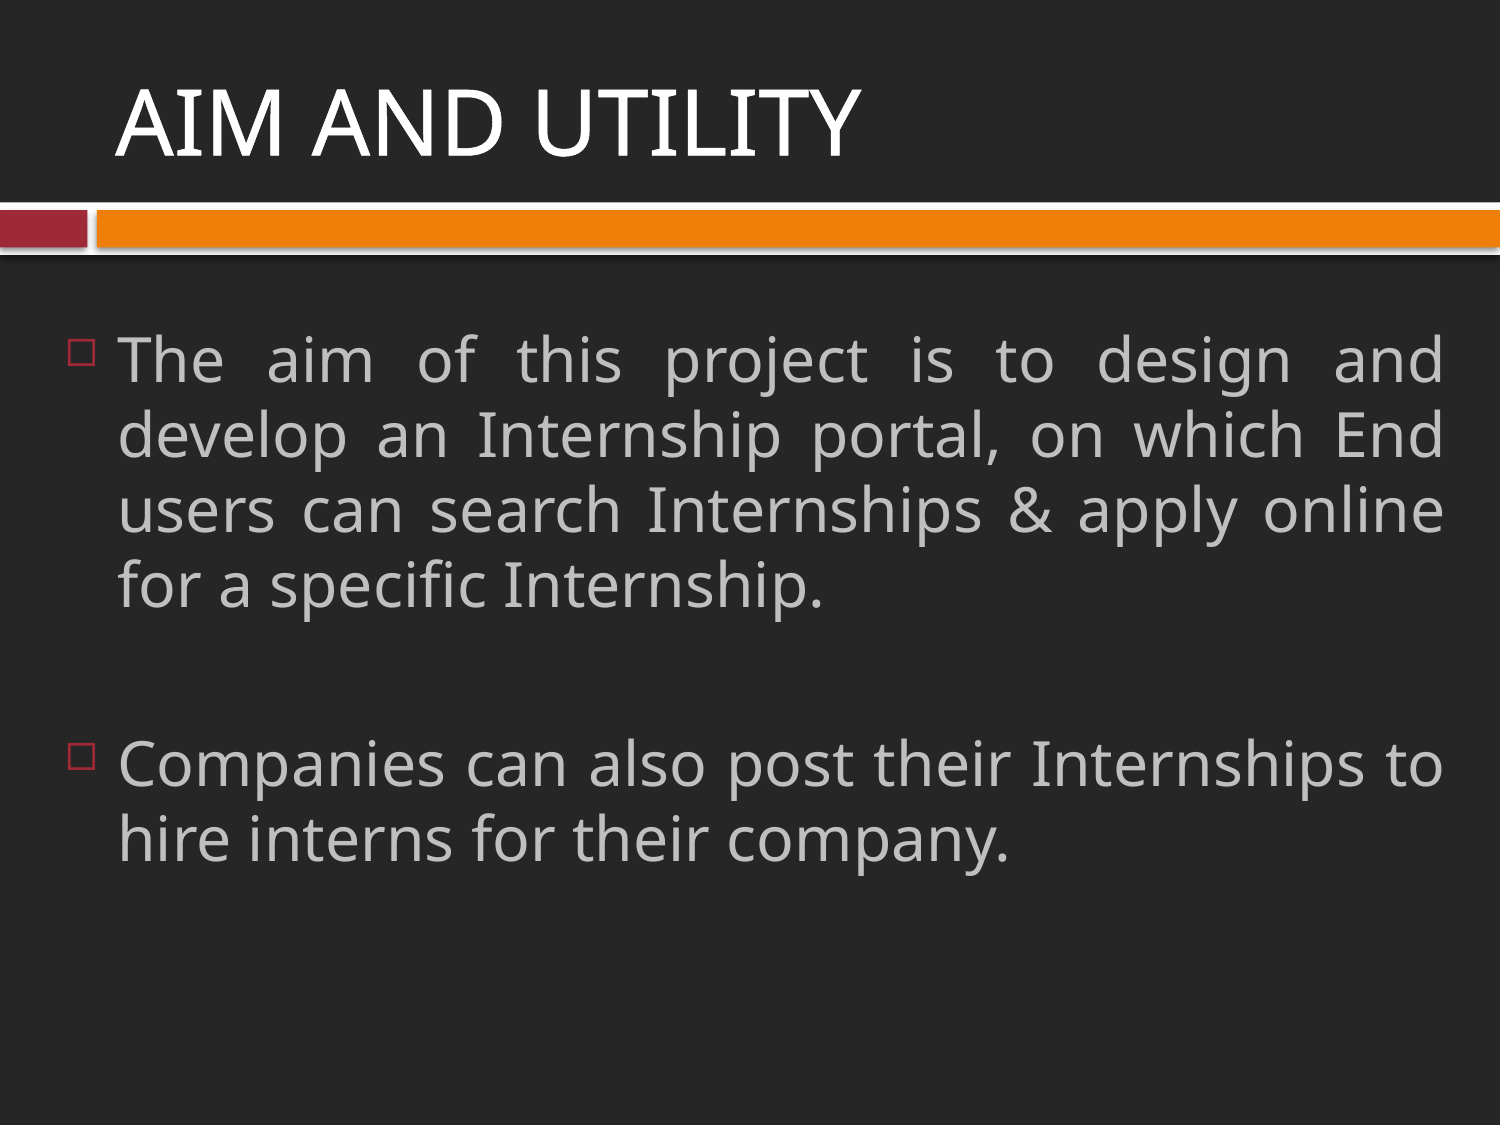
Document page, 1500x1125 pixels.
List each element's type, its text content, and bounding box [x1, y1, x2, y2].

list The aim of this project is to design and develop an Internship portal, on which End users can search Internships & apply online for a specific Internship. Companies can also post their Internships to hire interns for their company. [50, 312, 1463, 1075]
title AIM AND UTILITY [100, 37, 1438, 200]
